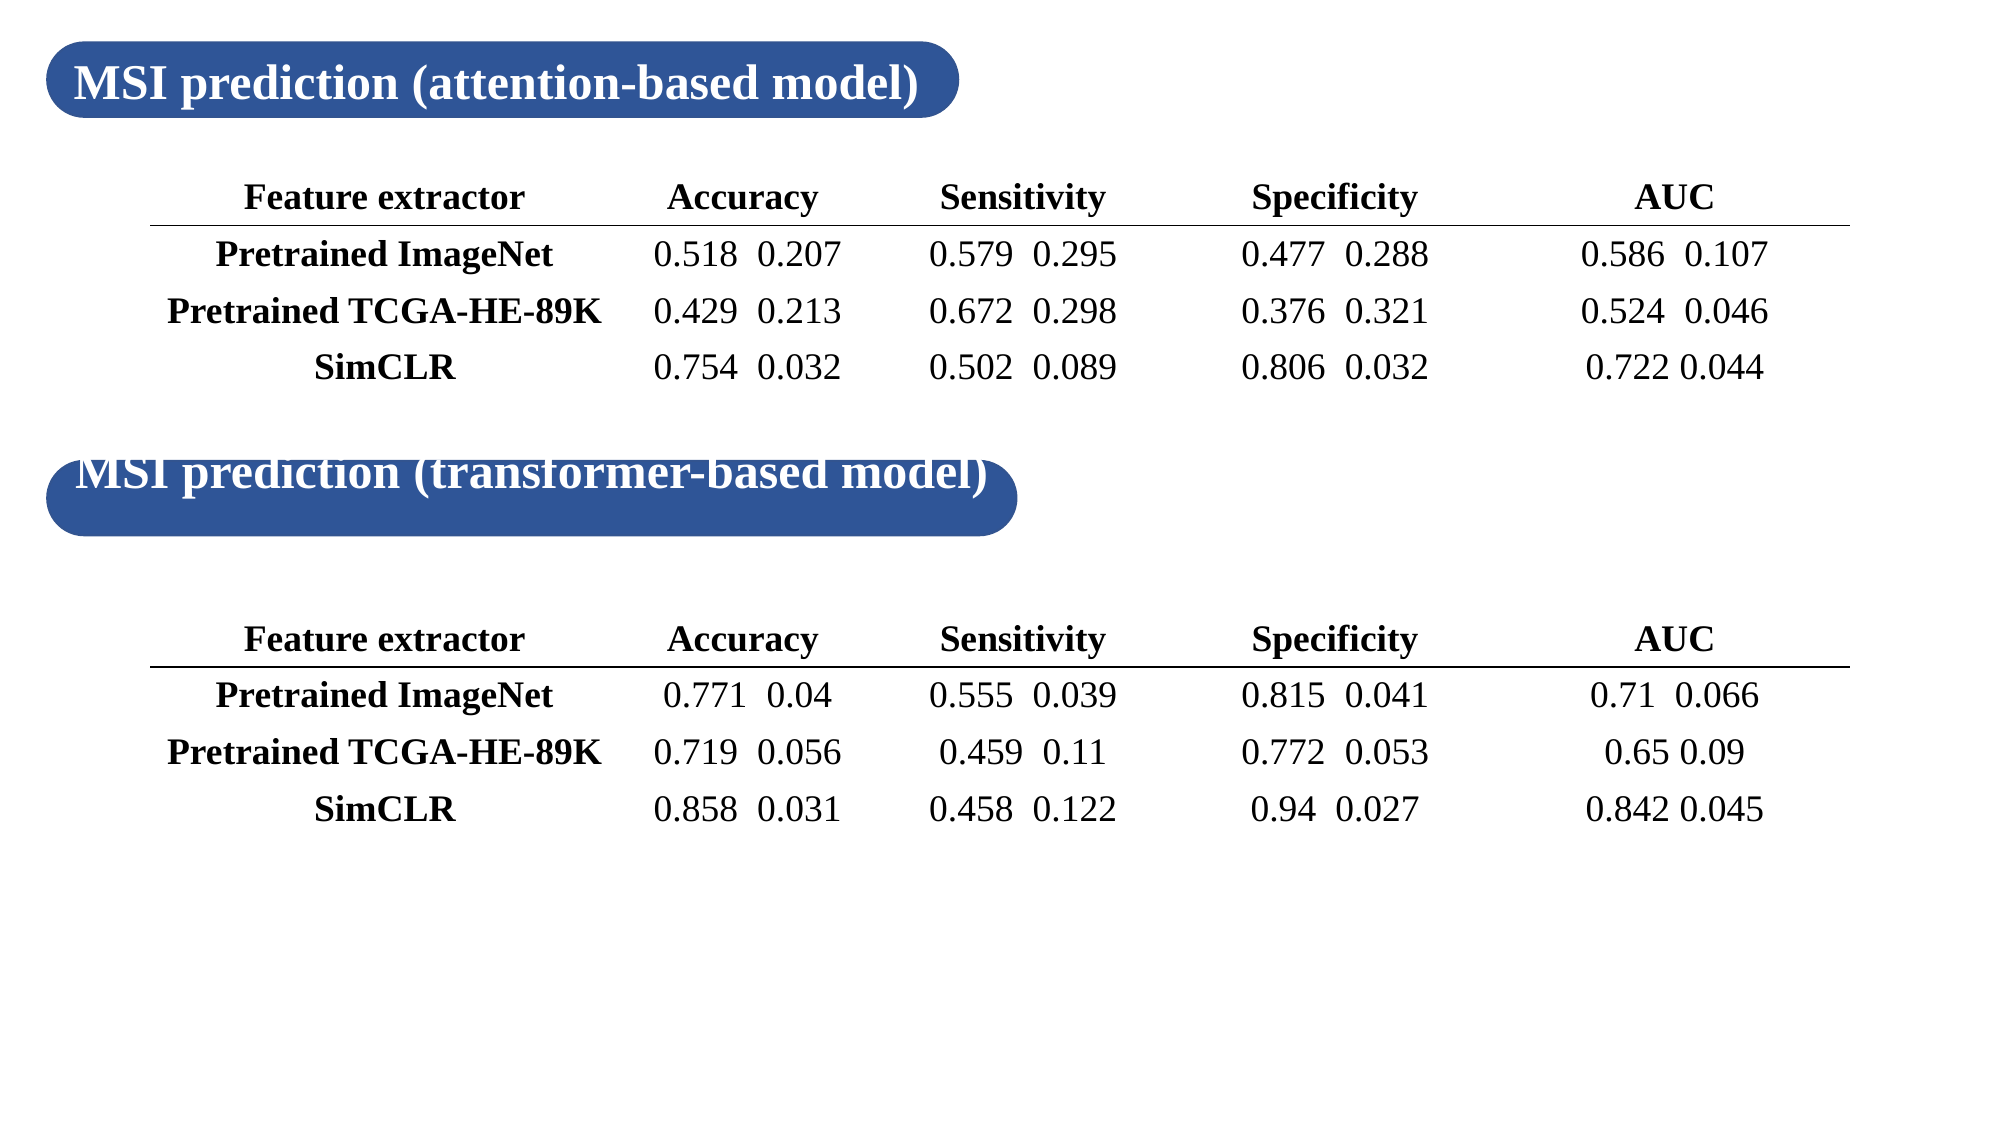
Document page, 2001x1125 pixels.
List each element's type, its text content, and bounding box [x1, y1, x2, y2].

text_box MSI prediction (attention-based model) [46, 41, 960, 118]
text_box MSI prediction (transformer-based model) [46, 459, 1018, 537]
